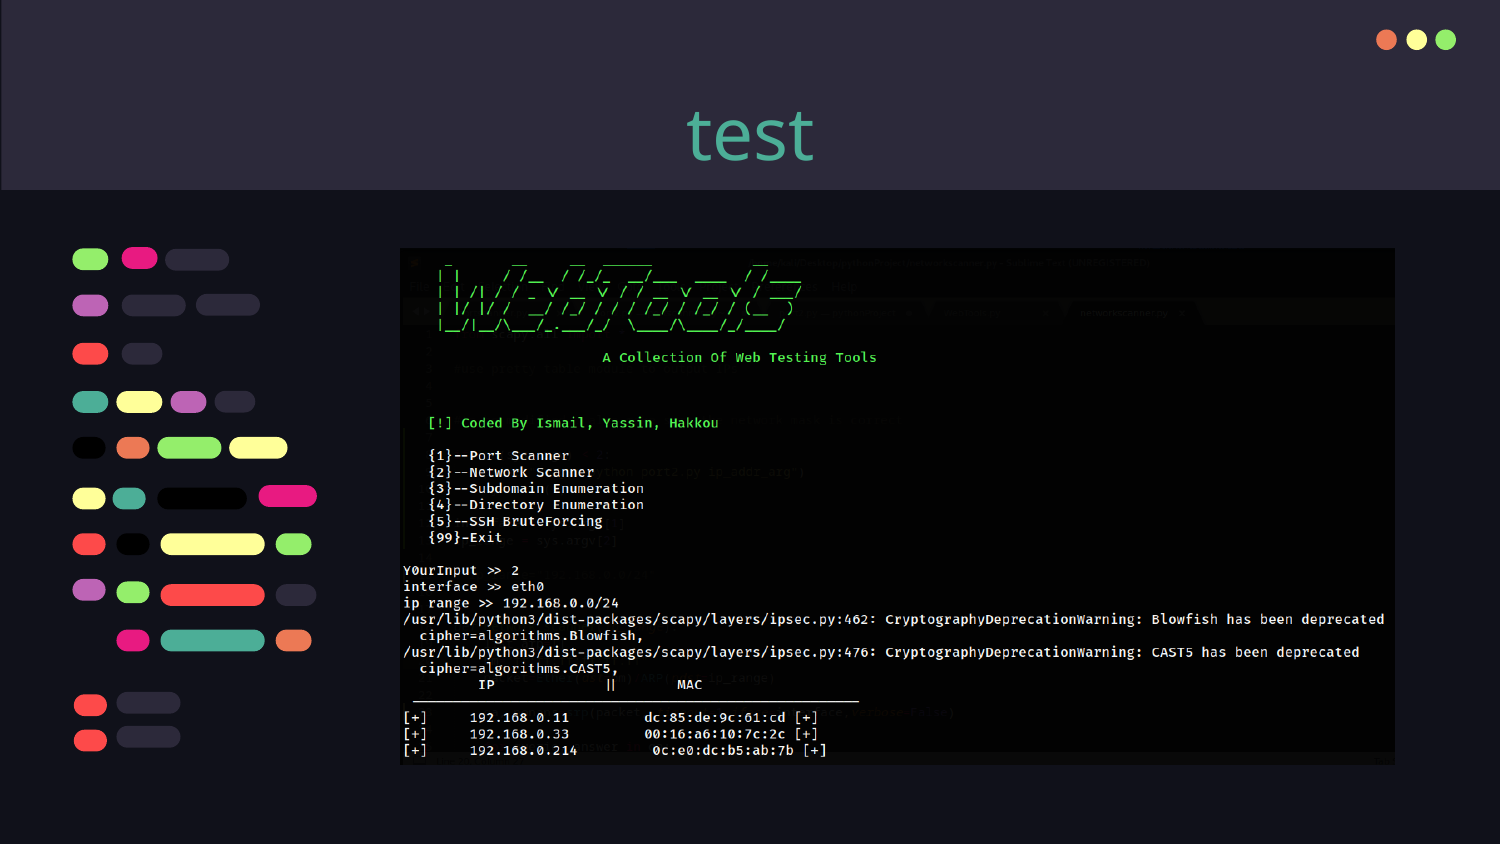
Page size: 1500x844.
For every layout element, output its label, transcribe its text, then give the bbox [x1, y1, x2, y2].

title test [118, 72, 1383, 167]
picture [400, 248, 1395, 766]
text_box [72, 246, 318, 752]
